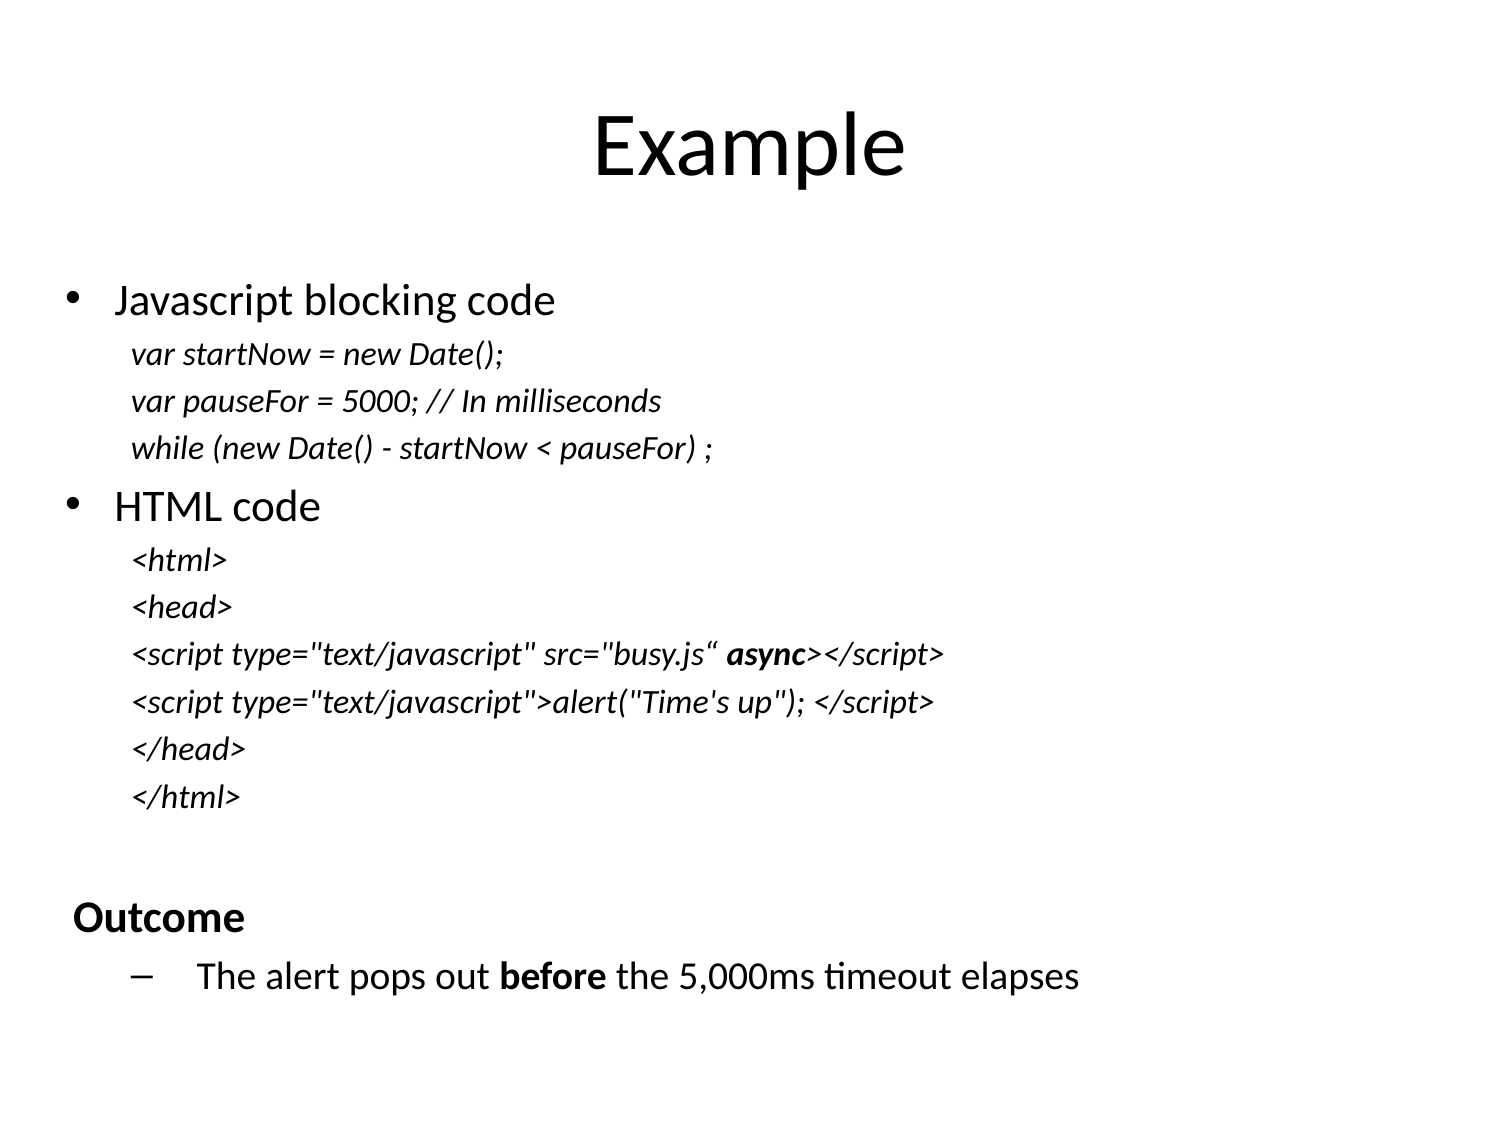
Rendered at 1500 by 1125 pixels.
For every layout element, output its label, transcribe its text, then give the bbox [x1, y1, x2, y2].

list Javascript blocking code var startNow = new Date(); var pauseFor = 5000; // In milliseconds while (new Date() - startNow < pauseFor) ; HTML code <html> <head> <script type="text/javascript" src="busy.js“ async></script> <script type="text/javascript">alert("Time's up"); </script> </head> </html> Outcome The alert pops out before the 5,000ms timeout elapses [50, 262, 1488, 1005]
title Example [75, 45, 1425, 233]
